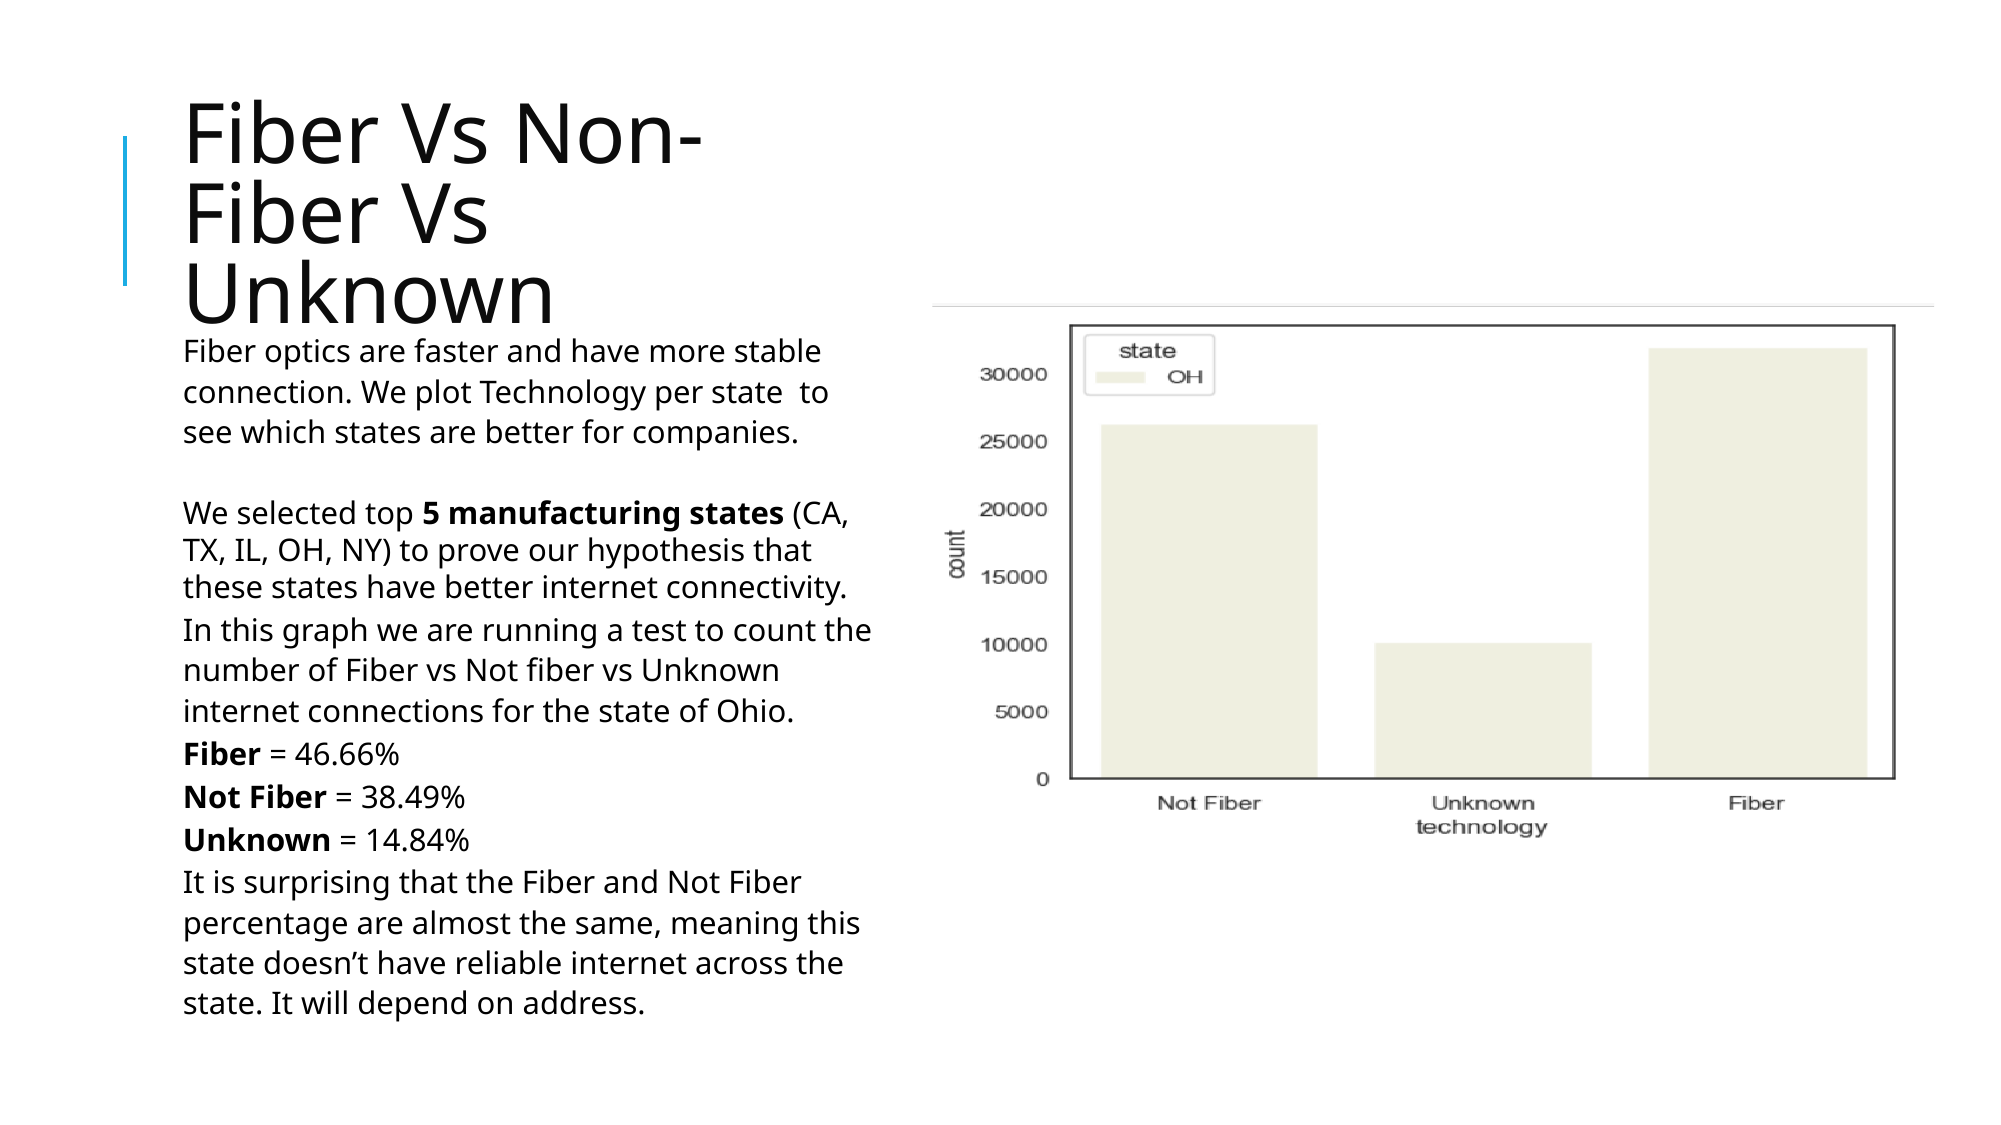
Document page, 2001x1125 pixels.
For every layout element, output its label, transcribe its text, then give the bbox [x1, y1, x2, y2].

title Fiber Vs Non-Fiber Vs Unknown [168, 77, 888, 321]
picture [932, 303, 1935, 862]
list Fiber optics are faster and have more stable connection. We plot Technology per state to see which states are better for companies. We selected top 5 manufacturing states (CA, TX, IL, OH, NY) to prove our hypothesis that these states have better internet connectivity. In this graph we are running a test to count the number of Fiber vs Not fiber vs Unknown internet connections for the state of Ohio. Fiber = 46.66% Not Fiber = 38.49% Unknown = 14.84% It is surprising that the Fiber and Not Fiber percentage are almost the same, meaning this state doesn’t have reliable internet across the state. It will depend on address. [168, 321, 888, 1051]
